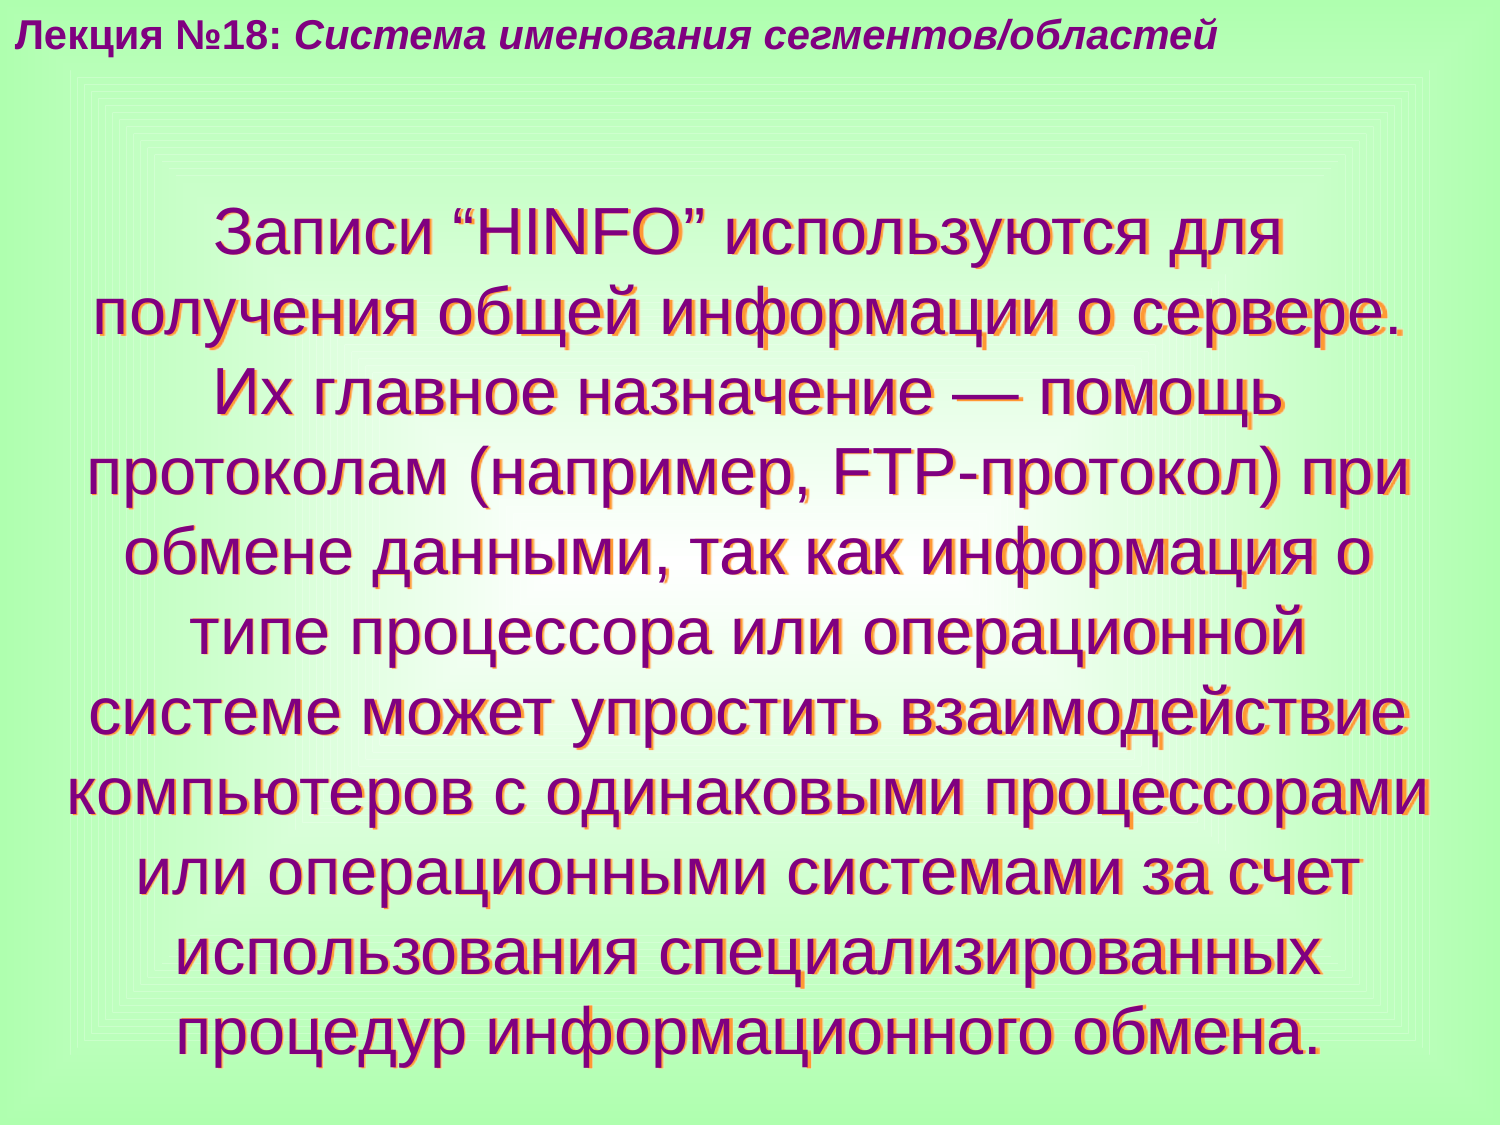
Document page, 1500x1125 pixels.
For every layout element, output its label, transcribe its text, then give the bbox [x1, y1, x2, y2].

text_box Лекция №18: Система именования сегментов/областей [0, 0, 1500, 65]
text_box Записи “HINFO” используются для получения общей информации о сервере. Их главное назначение — помощь протоколам (например, FTP-протокол) при обмене данными, так как информация о типе процессора или операционной системе может упростить взаимодействие компьютеров с одинаковыми процессорами или операционными системами за счет использования специализированных процедур информационного обмена. [39, 180, 1458, 1075]
